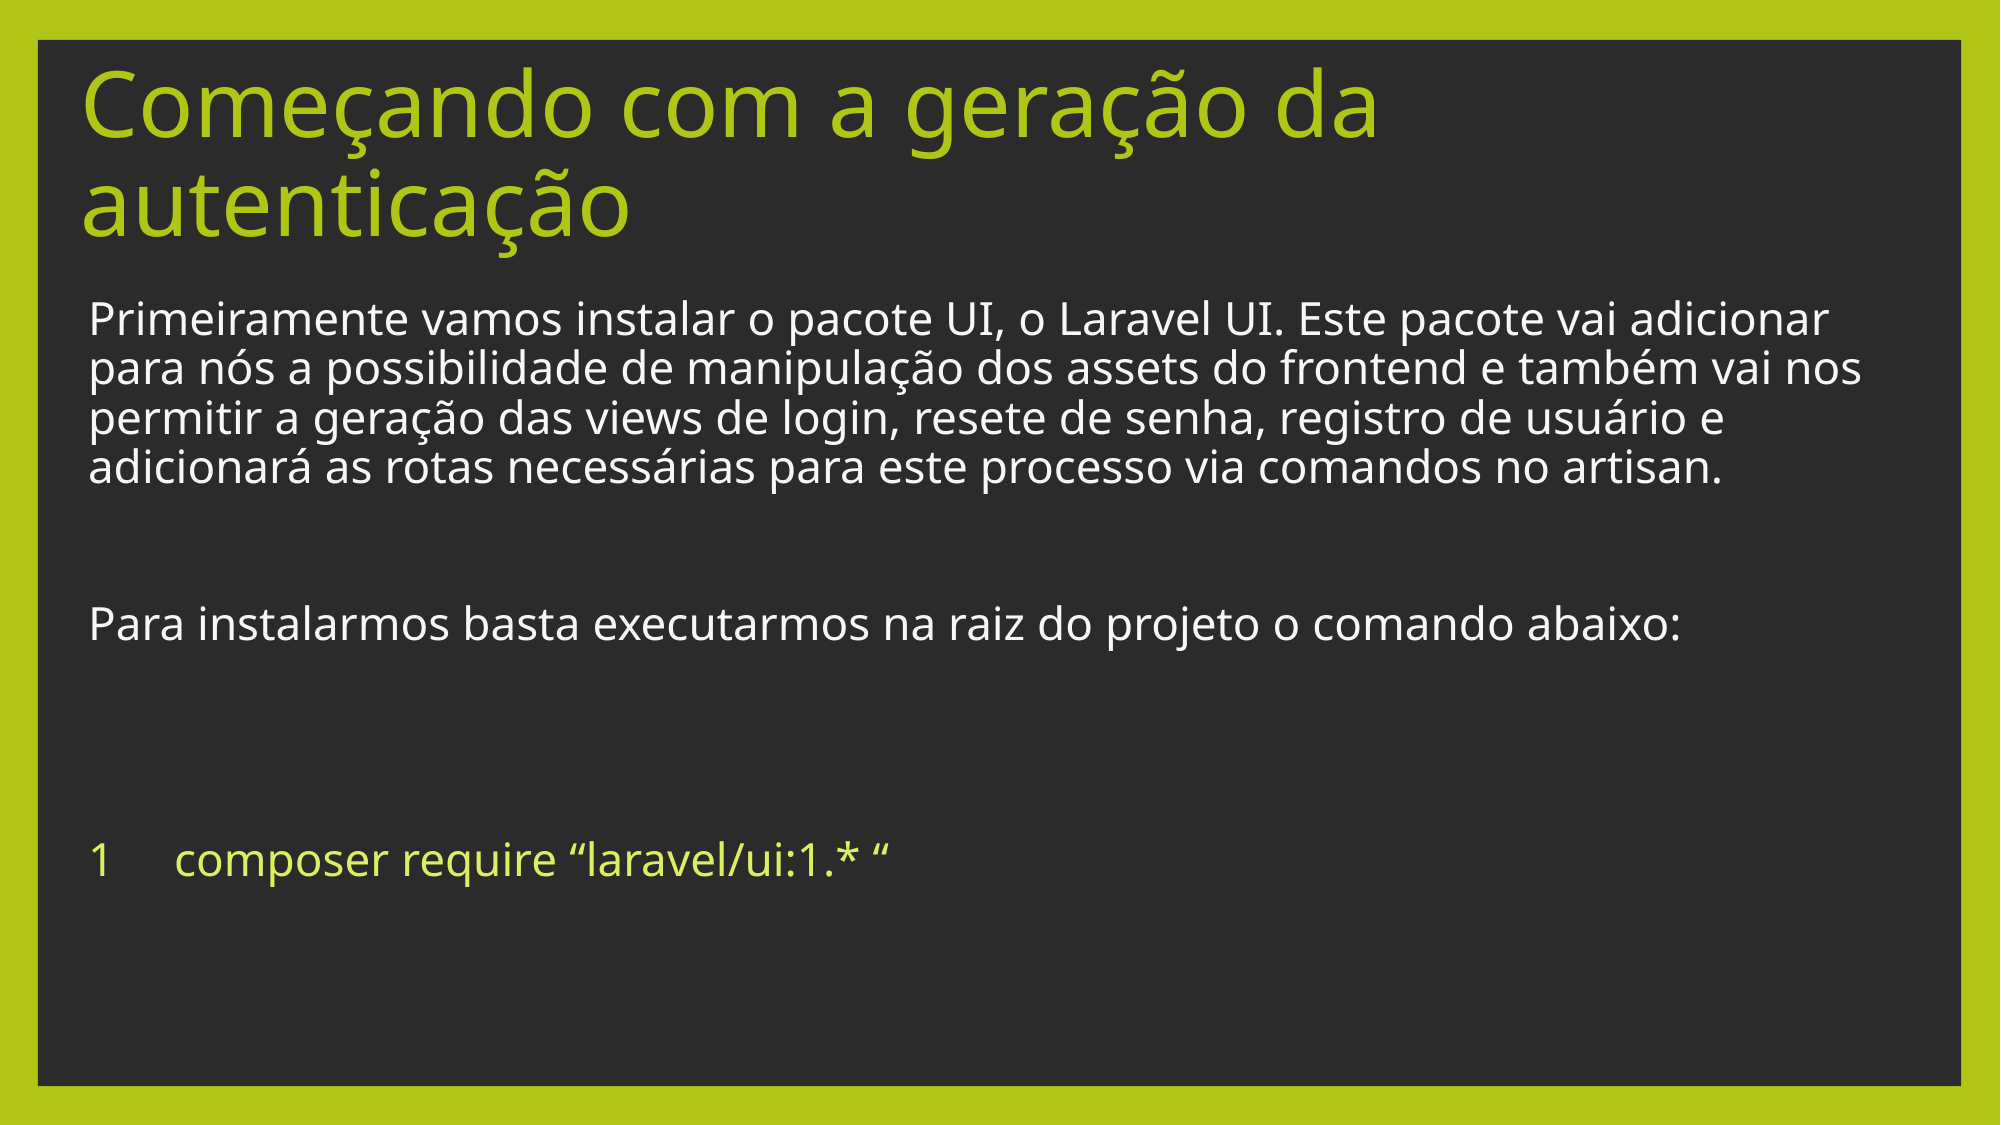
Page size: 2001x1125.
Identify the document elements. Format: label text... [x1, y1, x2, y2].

title Começando com a geração da autenticação [65, 46, 1930, 269]
list Primeiramente vamos instalar o pacote UI, o Laravel UI. Este pacote vai adicionar para nós a possibilidade de manipulação dos assets do frontend e também vai nos permitir a geração das views de login, resete de senha, registro de usuário e adicionará as rotas necessárias para este processo via comandos no artisan. Para instalarmos basta executarmos na raiz do projeto o comando abaixo: 1 composer require “laravel/ui:1.* “ [65, 288, 1930, 1068]
